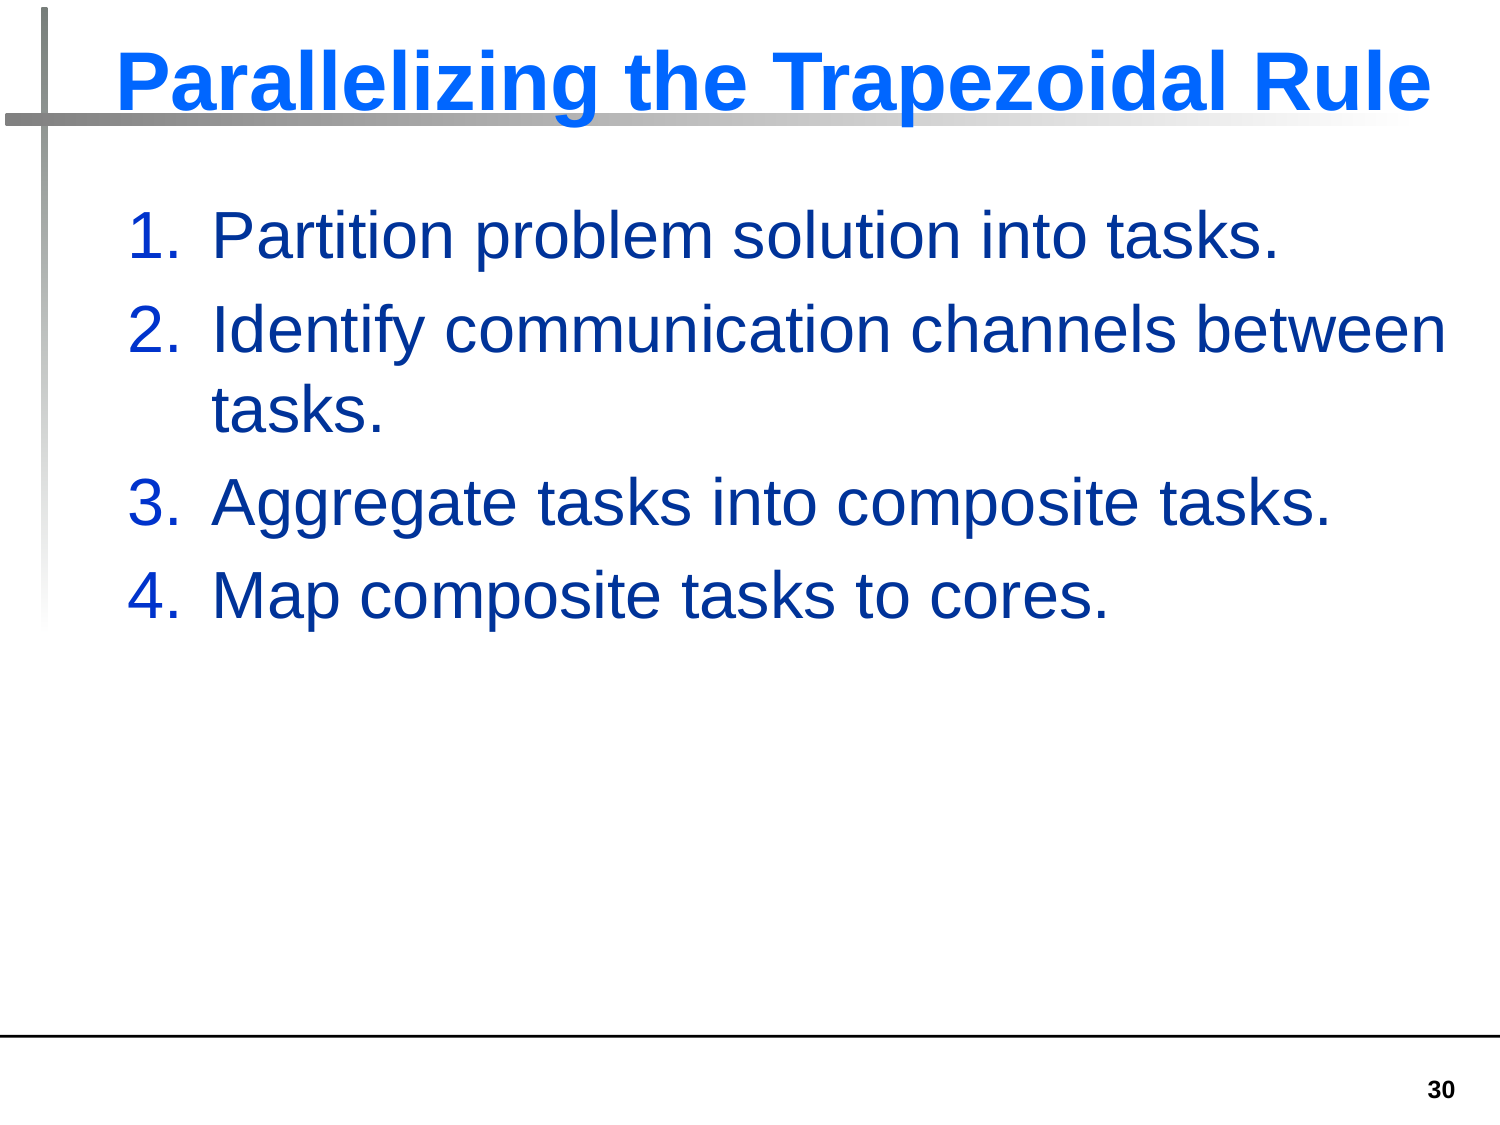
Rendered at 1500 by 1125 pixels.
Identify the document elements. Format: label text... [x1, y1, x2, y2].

title Parallelizing the Trapezoidal Rule [100, 0, 1459, 135]
list Partition problem solution into tasks. Identify communication channels between tasks. Aggregate tasks into composite tasks. Map composite tasks to cores. [112, 184, 1469, 1024]
